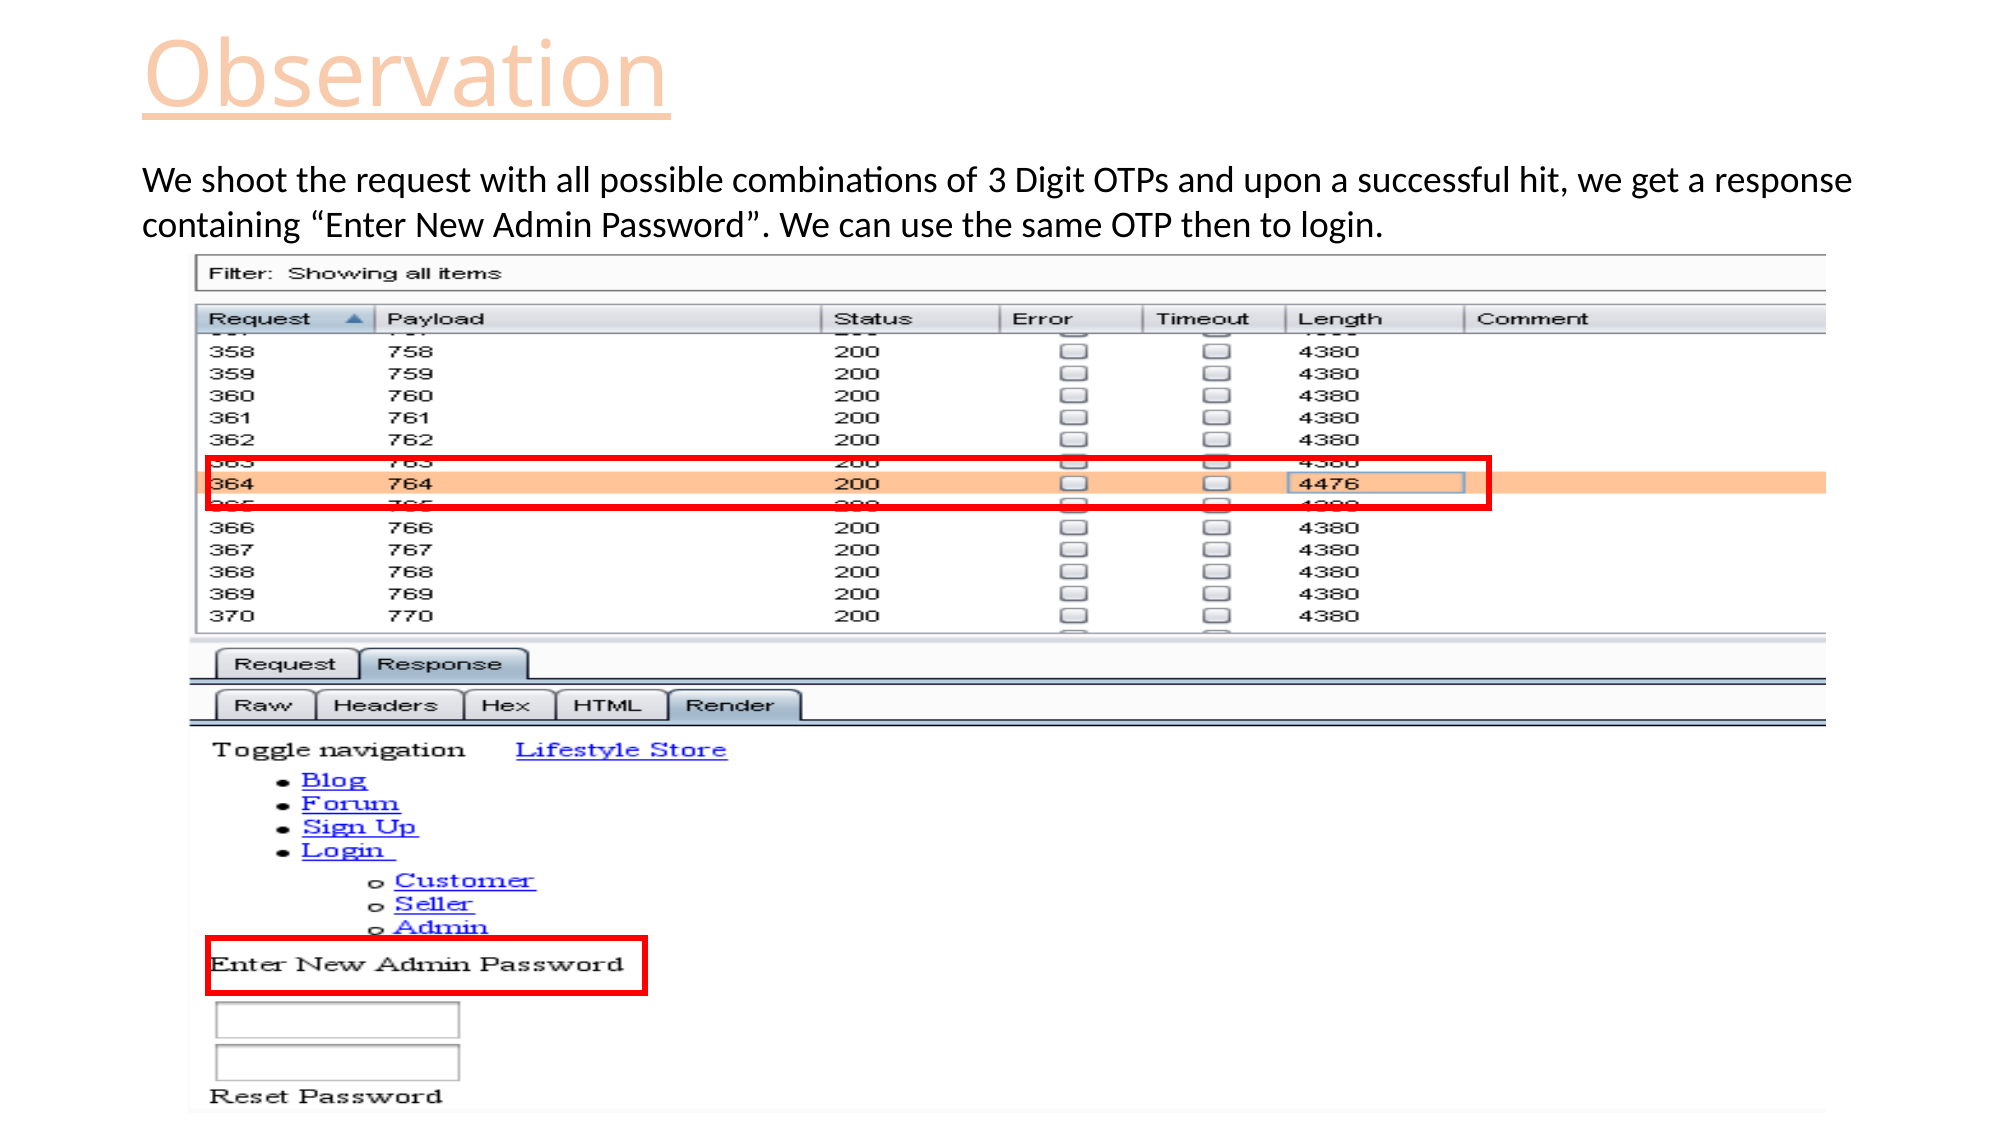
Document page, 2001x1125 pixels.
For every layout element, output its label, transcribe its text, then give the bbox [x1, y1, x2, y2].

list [188, 253, 1826, 1113]
text_box We shoot the request with all possible combinations of 3 Digit OTPs and upon a successful hit, we get a response containing “Enter New Admin Password”. We can use the same OTP then to login. [127, 147, 1960, 253]
title Observation [127, 0, 1853, 147]
